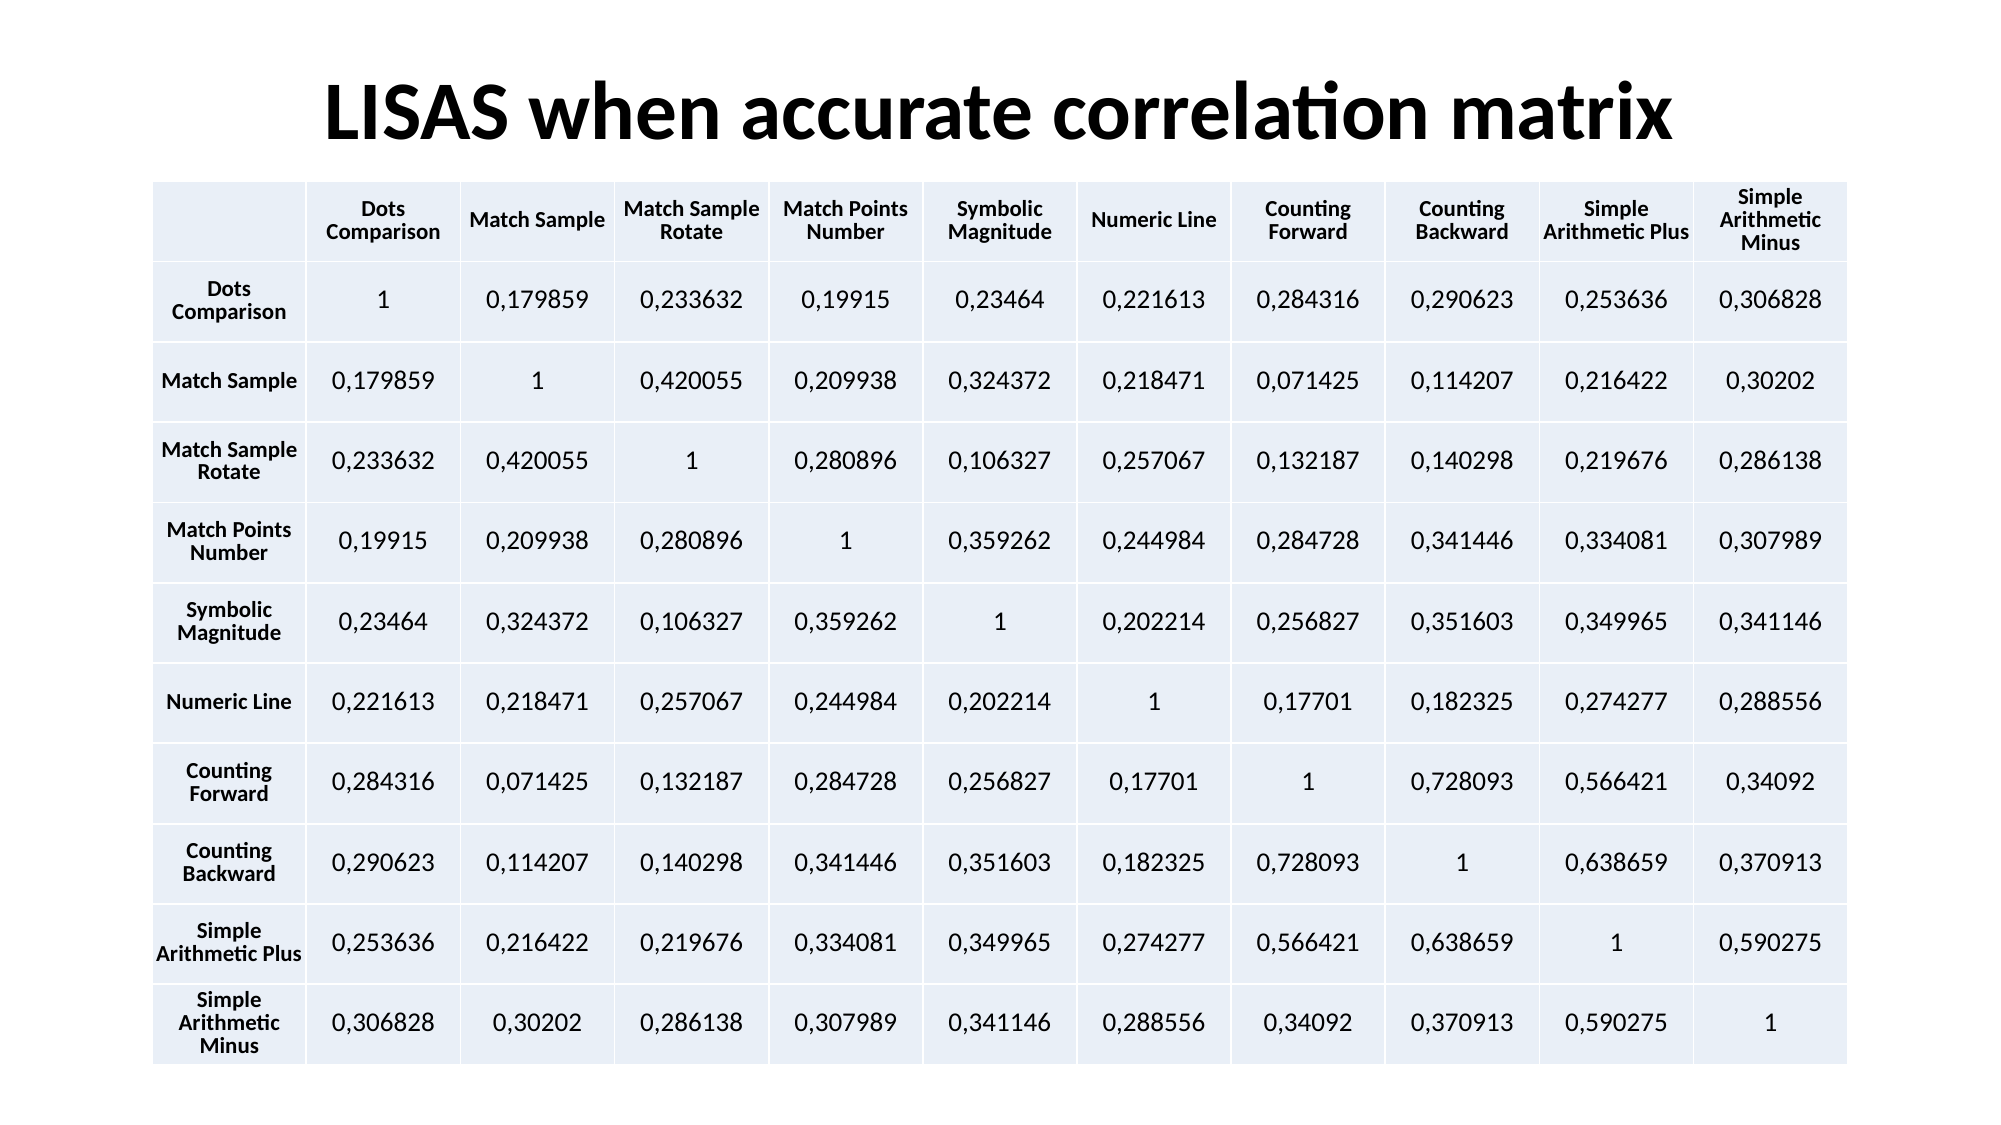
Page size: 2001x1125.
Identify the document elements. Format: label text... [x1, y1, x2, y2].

table_cell 0,114207 [461, 825, 614, 903]
table_cell 0,370913 [1694, 825, 1847, 903]
table_cell 0,140298 [1386, 423, 1539, 502]
table_cell 0,349965 [1540, 584, 1693, 662]
table_cell 0,257067 [1078, 423, 1230, 502]
table_cell Match Sample [153, 343, 305, 421]
table_cell 0,17701 [1232, 664, 1384, 742]
table_cell 0,221613 [1078, 262, 1230, 341]
table_cell 0,30202 [1694, 343, 1847, 421]
table_cell 0,334081 [1540, 503, 1693, 582]
table_cell 0,219676 [1540, 423, 1693, 502]
table_header [153, 182, 305, 261]
table_cell 0,233632 [307, 423, 460, 502]
table_cell 0,349965 [924, 905, 1076, 983]
table_cell 0,202214 [924, 664, 1076, 742]
table_cell 0,244984 [1078, 503, 1230, 582]
table_cell 0,728093 [1386, 744, 1539, 823]
table_cell 0,566421 [1540, 744, 1693, 823]
table_cell 0,34092 [1694, 744, 1847, 823]
table_cell 0,306828 [1694, 262, 1847, 341]
table_cell 0,202214 [1078, 584, 1230, 662]
table_cell 0,23464 [924, 262, 1076, 341]
table_cell 0,244984 [770, 664, 922, 742]
table_cell 0,638659 [1386, 905, 1539, 983]
table_cell 0,140298 [615, 825, 768, 903]
table_cell 0,256827 [924, 744, 1076, 823]
table_cell 1 [1694, 985, 1847, 1064]
table_cell 0,284728 [770, 744, 922, 823]
table_cell 0,23464 [307, 584, 460, 662]
title LISAS when accurate correlation matrix [137, 59, 1863, 171]
table_cell 1 [1078, 664, 1230, 742]
table_cell 0,288556 [1694, 664, 1847, 742]
table_cell 0,341446 [770, 825, 922, 903]
table_cell 0,209938 [461, 503, 614, 582]
table_cell 0,219676 [615, 905, 768, 983]
table_cell Counting Backward [153, 825, 305, 903]
table_cell Simple Arithmetic Minus [153, 985, 305, 1064]
table_header Symbolic Magnitude [924, 182, 1076, 261]
table_header Simple Arithmetic Plus [1540, 182, 1693, 261]
table_cell 0,351603 [1386, 584, 1539, 662]
table_header Dots Comparison [307, 182, 460, 261]
table_cell 0,359262 [770, 584, 922, 662]
table_header Match Sample [461, 182, 614, 261]
table_header Simple Arithmetic Minus [1694, 182, 1847, 261]
table_cell 0,30202 [461, 985, 614, 1064]
table_cell 0,106327 [615, 584, 768, 662]
table_cell 0,290623 [1386, 262, 1539, 341]
table_cell Match Sample Rotate [153, 423, 305, 502]
table_cell 0,114207 [1386, 343, 1539, 421]
table_cell 0,288556 [1078, 985, 1230, 1064]
table_header Match Points Number [770, 182, 922, 261]
table_cell 0,132187 [615, 744, 768, 823]
table_cell 0,307989 [770, 985, 922, 1064]
table_cell Numeric Line [153, 664, 305, 742]
table_cell 1 [615, 423, 768, 502]
table_cell 0,132187 [1232, 423, 1384, 502]
table_cell 0,19915 [770, 262, 922, 341]
table_cell 0,216422 [1540, 343, 1693, 421]
table_header Match Sample Rotate [615, 182, 768, 261]
table_header Counting Backward [1386, 182, 1539, 261]
table_cell 0,284728 [1232, 503, 1384, 582]
table_cell 0,341146 [924, 985, 1076, 1064]
table_cell 0,19915 [307, 503, 460, 582]
table_cell 1 [1540, 905, 1693, 983]
table_cell 0,638659 [1540, 825, 1693, 903]
table_cell 0,216422 [461, 905, 614, 983]
table_cell 0,280896 [615, 503, 768, 582]
table_cell 0,286138 [1694, 423, 1847, 502]
table_cell Symbolic Magnitude [153, 584, 305, 662]
table_cell Dots Comparison [153, 262, 305, 341]
table_cell Match Points Number [153, 503, 305, 582]
table_header Counting Forward [1232, 182, 1384, 261]
table_cell 1 [924, 584, 1076, 662]
table_cell 0,590275 [1540, 985, 1693, 1064]
table_cell 0,221613 [307, 664, 460, 742]
table_cell 0,071425 [461, 744, 614, 823]
table_cell 0,106327 [924, 423, 1076, 502]
table_cell 0,179859 [461, 262, 614, 341]
table_cell 0,290623 [307, 825, 460, 903]
table_cell Simple Arithmetic Plus [153, 905, 305, 983]
table_cell 0,182325 [1386, 664, 1539, 742]
table_cell 0,253636 [1540, 262, 1693, 341]
table_cell 0,233632 [615, 262, 768, 341]
table_cell 0,253636 [307, 905, 460, 983]
table_cell 0,566421 [1232, 905, 1384, 983]
table_cell 0,284316 [307, 744, 460, 823]
table_cell 0,17701 [1078, 744, 1230, 823]
table_cell 0,420055 [615, 343, 768, 421]
table_cell 1 [770, 503, 922, 582]
table_cell 0,274277 [1078, 905, 1230, 983]
table_cell 1 [1232, 744, 1384, 823]
table_cell 0,284316 [1232, 262, 1384, 341]
table_cell 0,218471 [461, 664, 614, 742]
table_header Numeric Line [1078, 182, 1230, 261]
table_cell Counting Forward [153, 744, 305, 823]
table_cell 0,420055 [461, 423, 614, 502]
table_cell 0,274277 [1540, 664, 1693, 742]
table_cell 0,286138 [615, 985, 768, 1064]
table_cell 0,324372 [461, 584, 614, 662]
table_cell 0,334081 [770, 905, 922, 983]
table_cell 0,728093 [1232, 825, 1384, 903]
table_cell 0,179859 [307, 343, 460, 421]
table_cell 0,306828 [307, 985, 460, 1064]
table_cell 0,341146 [1694, 584, 1847, 662]
table_cell 0,359262 [924, 503, 1076, 582]
table_cell 0,307989 [1694, 503, 1847, 582]
table_cell 0,341446 [1386, 503, 1539, 582]
table_cell 0,370913 [1386, 985, 1539, 1064]
table_cell 1 [461, 343, 614, 421]
table_cell 0,257067 [615, 664, 768, 742]
table_cell 1 [307, 262, 460, 341]
table_cell 0,590275 [1694, 905, 1847, 983]
table_cell 0,209938 [770, 343, 922, 421]
table_cell 0,071425 [1232, 343, 1384, 421]
table_cell 0,280896 [770, 423, 922, 502]
table_cell 0,324372 [924, 343, 1076, 421]
table_cell 0,182325 [1078, 825, 1230, 903]
table_cell 0,218471 [1078, 343, 1230, 421]
table_cell 0,256827 [1232, 584, 1384, 662]
table_cell 0,34092 [1232, 985, 1384, 1064]
table_cell 1 [1386, 825, 1539, 903]
table_cell 0,351603 [924, 825, 1076, 903]
